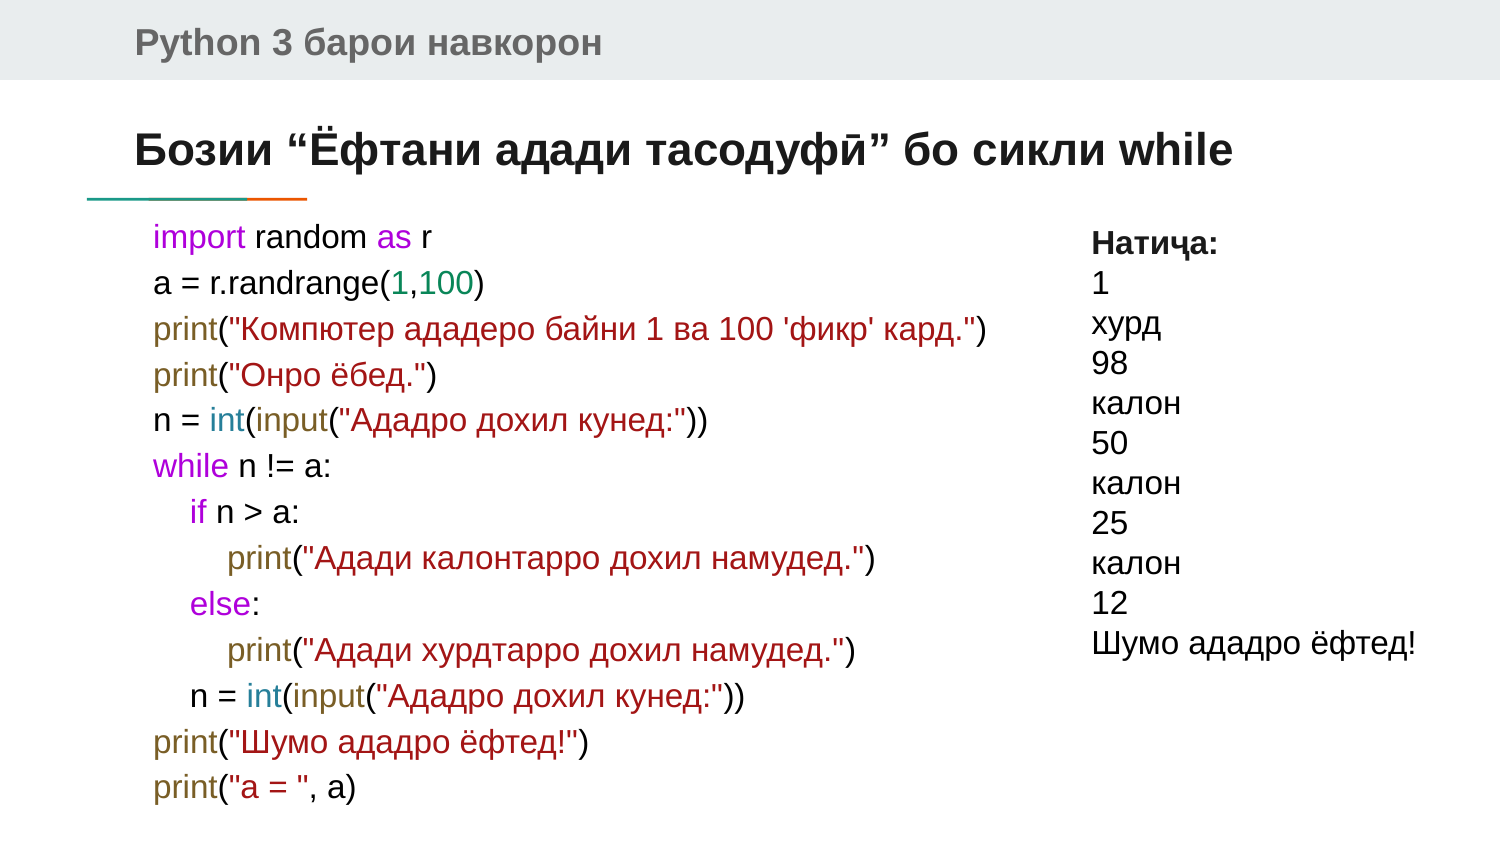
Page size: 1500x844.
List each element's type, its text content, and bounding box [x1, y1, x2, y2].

text_box Натиҷа: 1 хурд 98 калон 50 калон 25 калон 12 Шумо ададро ёфтед! [1076, 206, 1448, 716]
title Бозии “Ёфтани адади тасодуфӣ” бо сикли while [119, 104, 1381, 193]
list import random as r a = r.randrange(1,100) print("Компютер ададеро байни 1 ва 100 'фикр' кард.") print("Онро ёбед.") n = int(input("Ададро дохил кунед:")) while n != a: if n > a: print("Адади калонтарро дохил намудед.") else: print("Адади хурдтарро дохил намудед.") n = int(input("Ададро дохил кунед:")) print("Шумо ададро ёфтед!") print("a = ", a) [138, 194, 1033, 822]
